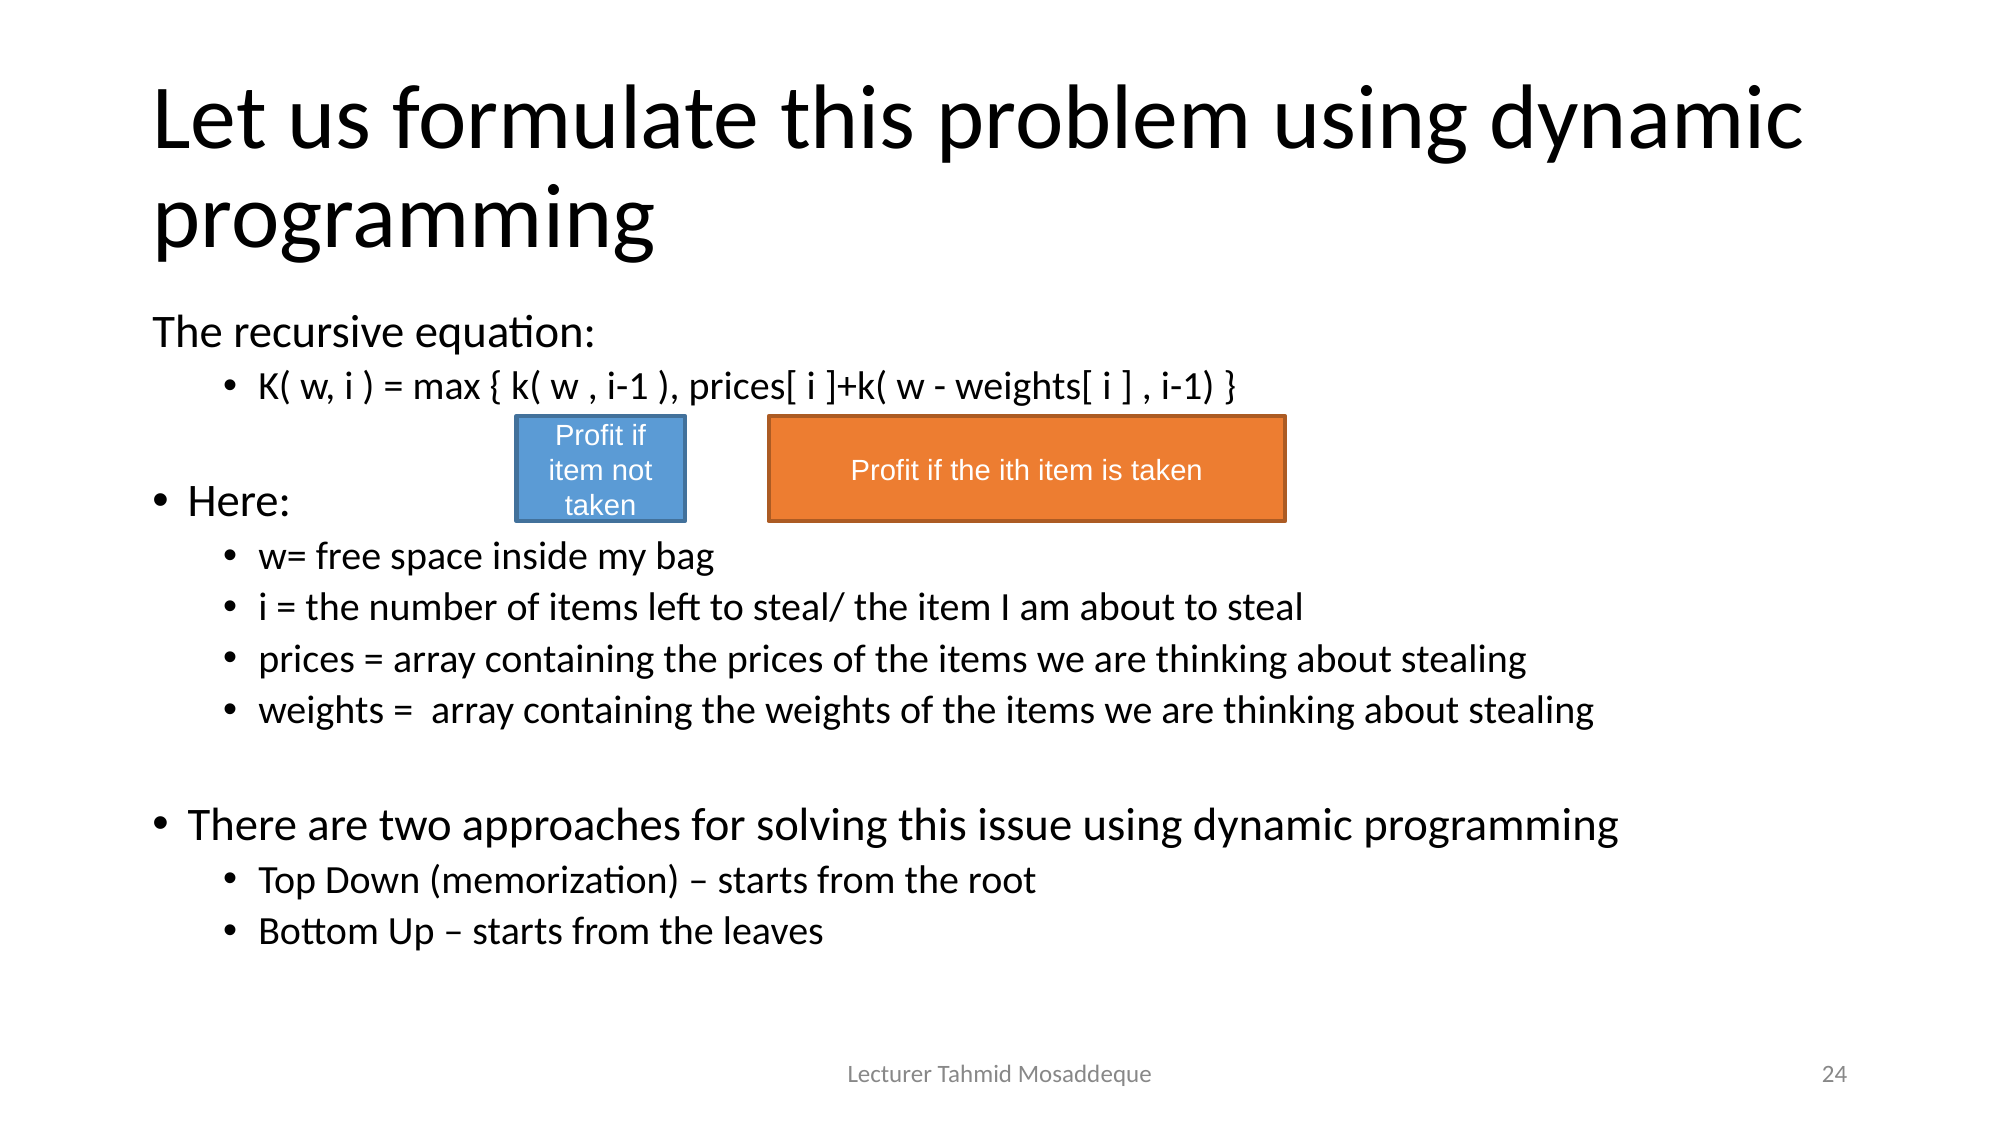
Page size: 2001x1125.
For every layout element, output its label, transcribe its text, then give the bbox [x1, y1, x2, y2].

text_box Profit if the ith item is taken [768, 415, 1285, 522]
slide_number 24 [1412, 1042, 1863, 1103]
title Let us formulate this problem using dynamic programming [137, 59, 1863, 278]
text_box Profit if item not taken [516, 415, 685, 522]
footer Lecturer Tahmid Mosaddeque [662, 1042, 1338, 1103]
list The recursive equation: K( w, i ) = max { k( w , i-1 ), prices[ i ]+k( w - weights[ i ] , i-1) } Here: w= free space inside my bag i = the number of items left to steal/ the item I am about to steal prices = array containing the prices of the items we are thinking about stealing weights = array containing the weights of the items we are thinking about stealing There are two approaches for solving this issue using dynamic programming Top Down (memorization) – starts from the root Bottom Up – starts from the leaves [137, 299, 1863, 1014]
